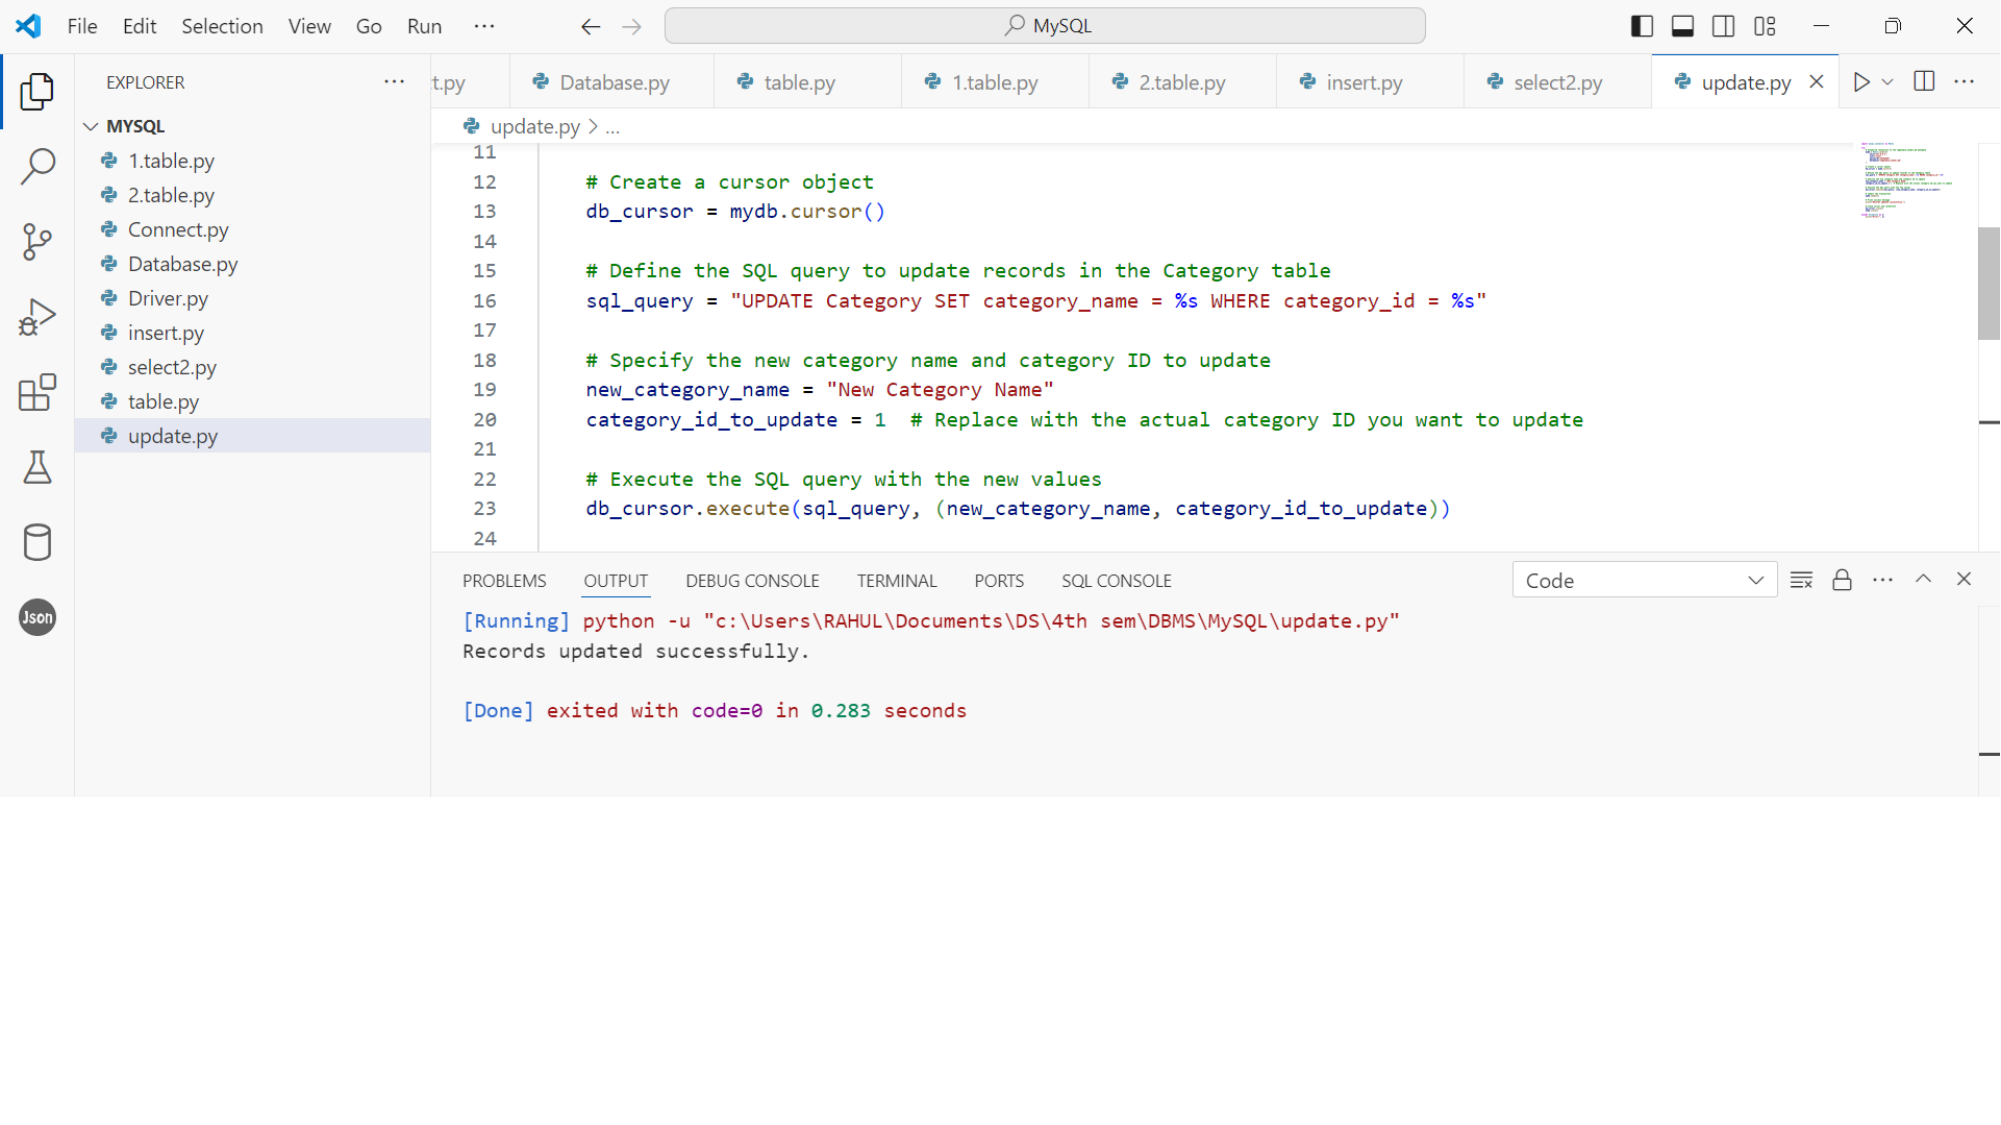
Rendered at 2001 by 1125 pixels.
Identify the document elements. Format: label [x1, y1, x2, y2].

picture [0, 0, 2000, 797]
